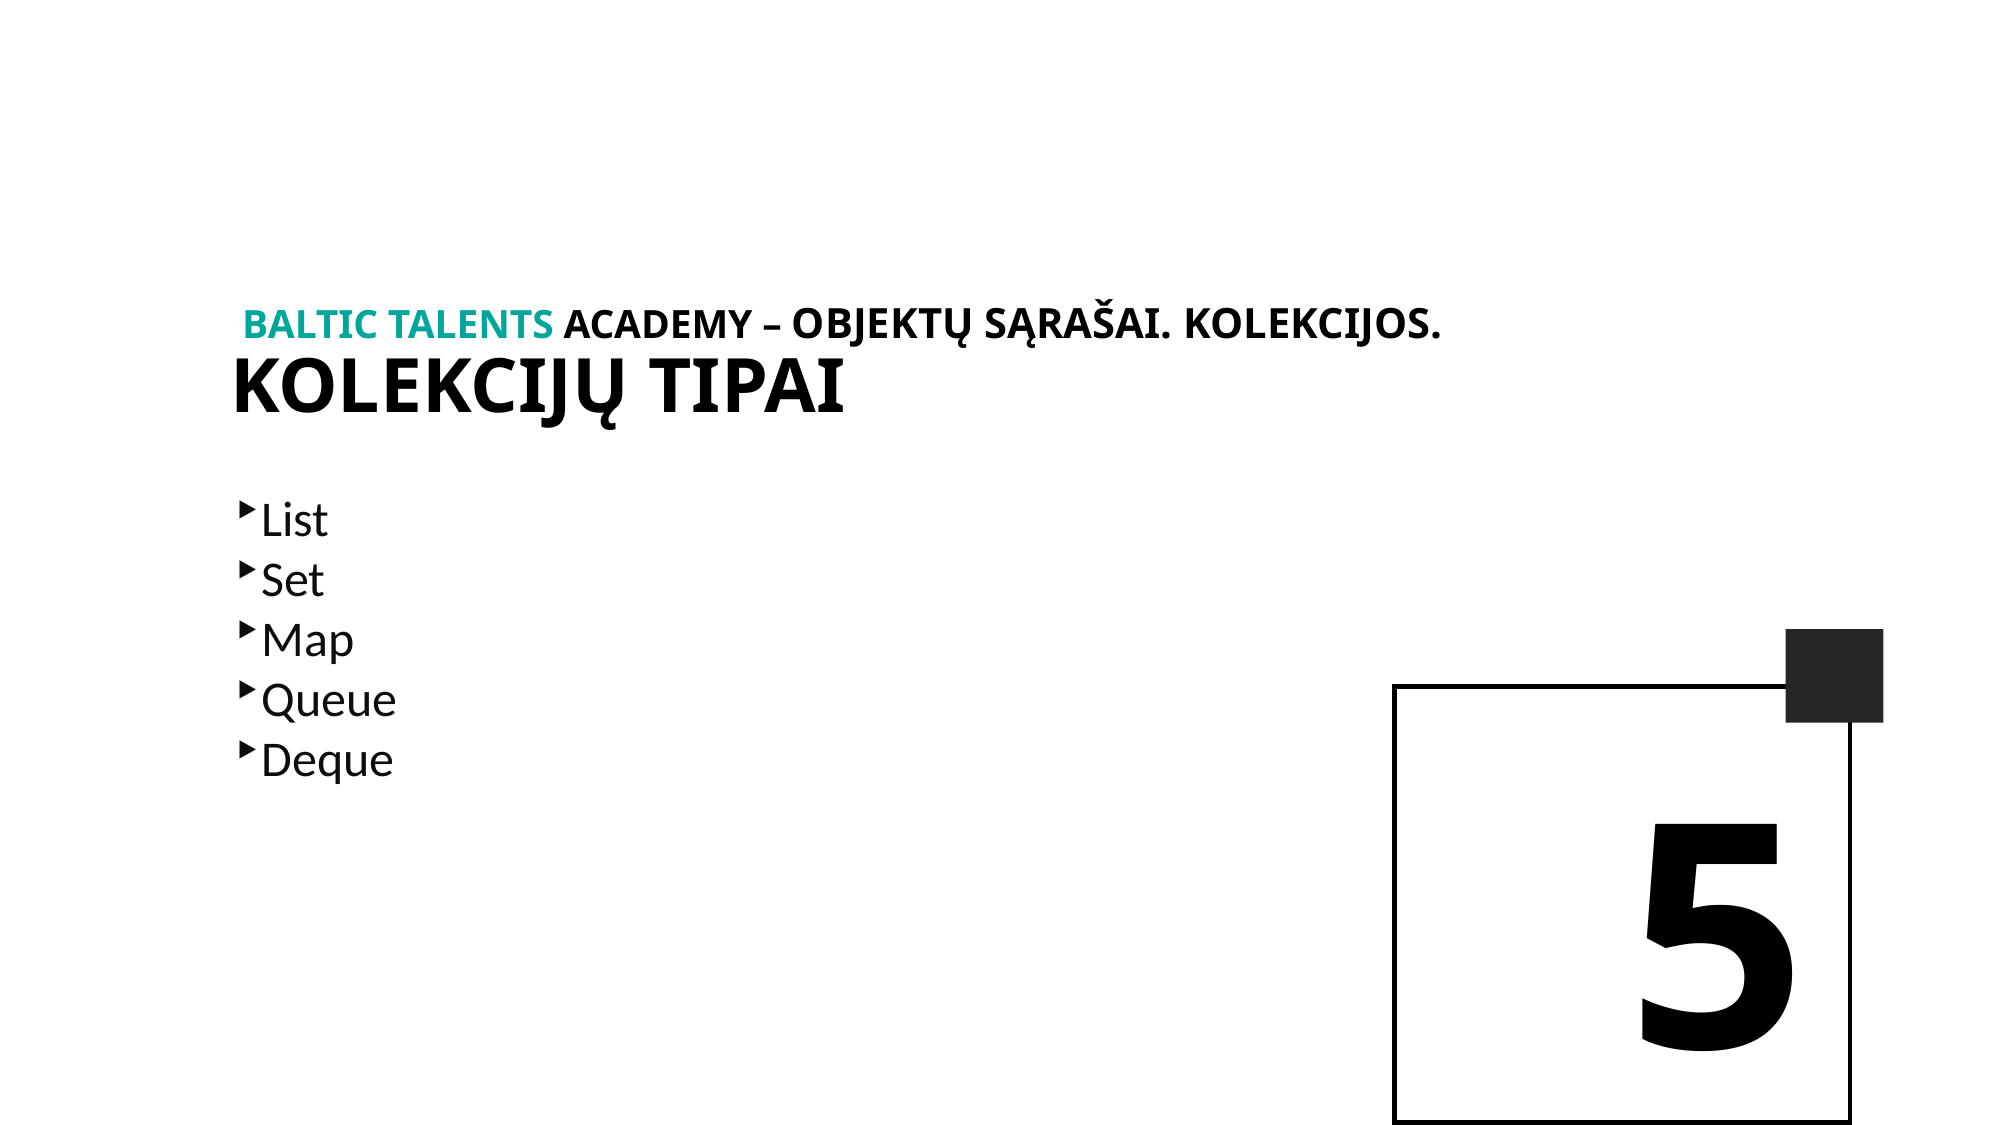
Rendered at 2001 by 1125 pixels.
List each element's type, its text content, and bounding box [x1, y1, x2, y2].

text_box [1784, 628, 1884, 724]
text_box List Set Map Queue Deque [222, 546, 1285, 792]
text_box [1393, 685, 1851, 1124]
text_box kolekcijų tipai [209, 327, 1786, 546]
text_box 5 [1254, 729, 1817, 1125]
text_box BALTIc TALENTs AcADEMy – Objektų sąrašai. Kolekcijos. [222, 286, 1703, 505]
